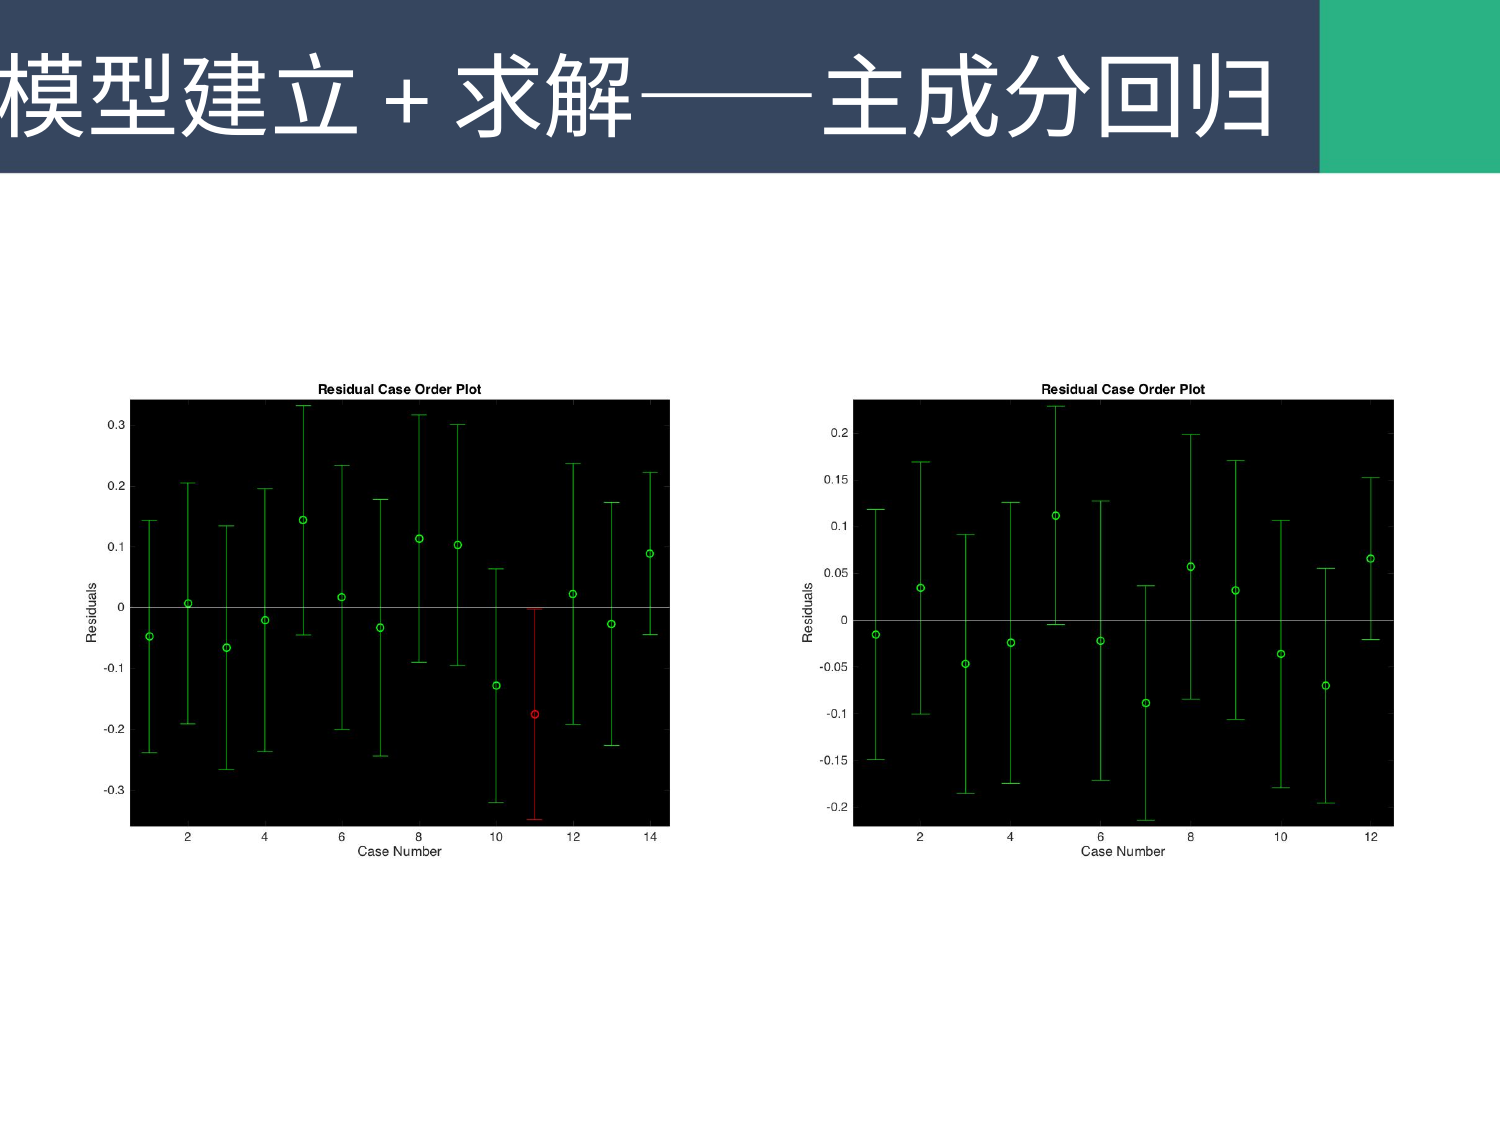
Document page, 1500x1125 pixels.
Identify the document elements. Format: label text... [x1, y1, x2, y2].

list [762, 360, 1459, 883]
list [39, 360, 736, 883]
title 模型建立+求解——主成分回归 [0, 0, 1312, 188]
picture [0, 0, 1500, 1125]
